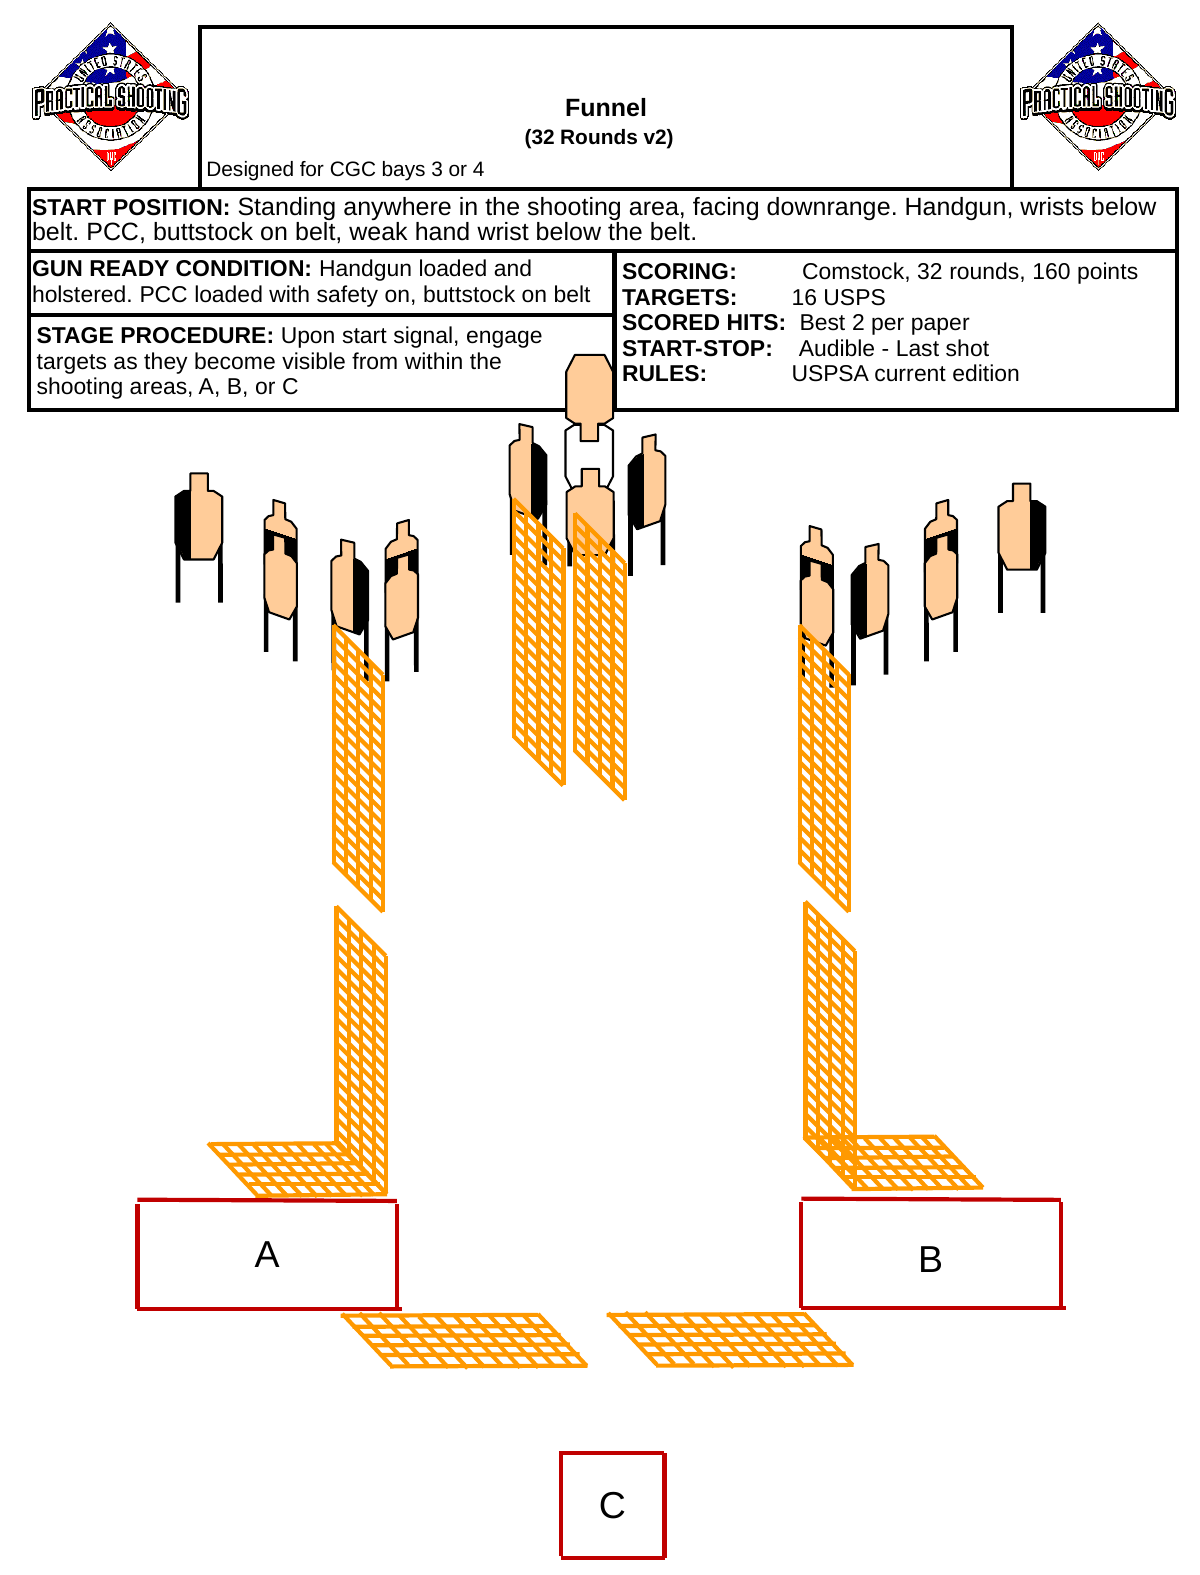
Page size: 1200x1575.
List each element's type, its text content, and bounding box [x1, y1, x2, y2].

text_box B [903, 1227, 959, 1288]
text_box Designed for CGC bays 3 or 4 [191, 148, 500, 188]
table_header [29, 183, 191, 187]
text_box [998, 483, 1046, 614]
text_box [331, 539, 369, 624]
table_cell SCORING: Comstock, 32 rounds, 160 points TARGETS: 16 USPS SCORED HITS: Best 2 per paper START-STOP: Audible - Last shot RULES: USPSA current edition [617, 253, 1175, 408]
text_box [335, 916, 387, 1098]
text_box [628, 434, 666, 576]
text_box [264, 499, 298, 662]
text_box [574, 513, 626, 801]
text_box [803, 1091, 984, 1191]
text_box C [583, 1474, 641, 1534]
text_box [385, 519, 419, 682]
text_box (32 Rounds v2) [509, 116, 693, 157]
table_header Funnel [202, 29, 1010, 187]
table_header [1014, 182, 1177, 187]
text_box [800, 525, 834, 623]
text_box A [239, 1222, 295, 1283]
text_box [340, 1312, 588, 1369]
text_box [804, 901, 856, 1090]
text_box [606, 1312, 854, 1368]
table_cell GUN READY CONDITION: Handgun loaded and holstered. PCC loaded with safety on, buttstock on belt [31, 253, 612, 313]
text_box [565, 354, 614, 514]
picture [24, 21, 199, 175]
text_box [207, 1098, 388, 1197]
picture [1012, 21, 1187, 175]
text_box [509, 423, 547, 501]
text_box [924, 499, 958, 662]
table_cell START POSITION: Standing anywhere in the shooting area, facing downrange. Handgun, wrists below belt. PCC, buttstock on belt, weak hand wrist below the belt. [31, 191, 1175, 249]
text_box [175, 473, 223, 603]
table_cell STAGE PROCEDURE: Upon start signal, engage targets as they become visible from within the shooting areas, A, B, or C [31, 317, 612, 408]
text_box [851, 543, 889, 686]
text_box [333, 624, 384, 913]
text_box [799, 624, 850, 912]
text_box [513, 498, 564, 786]
